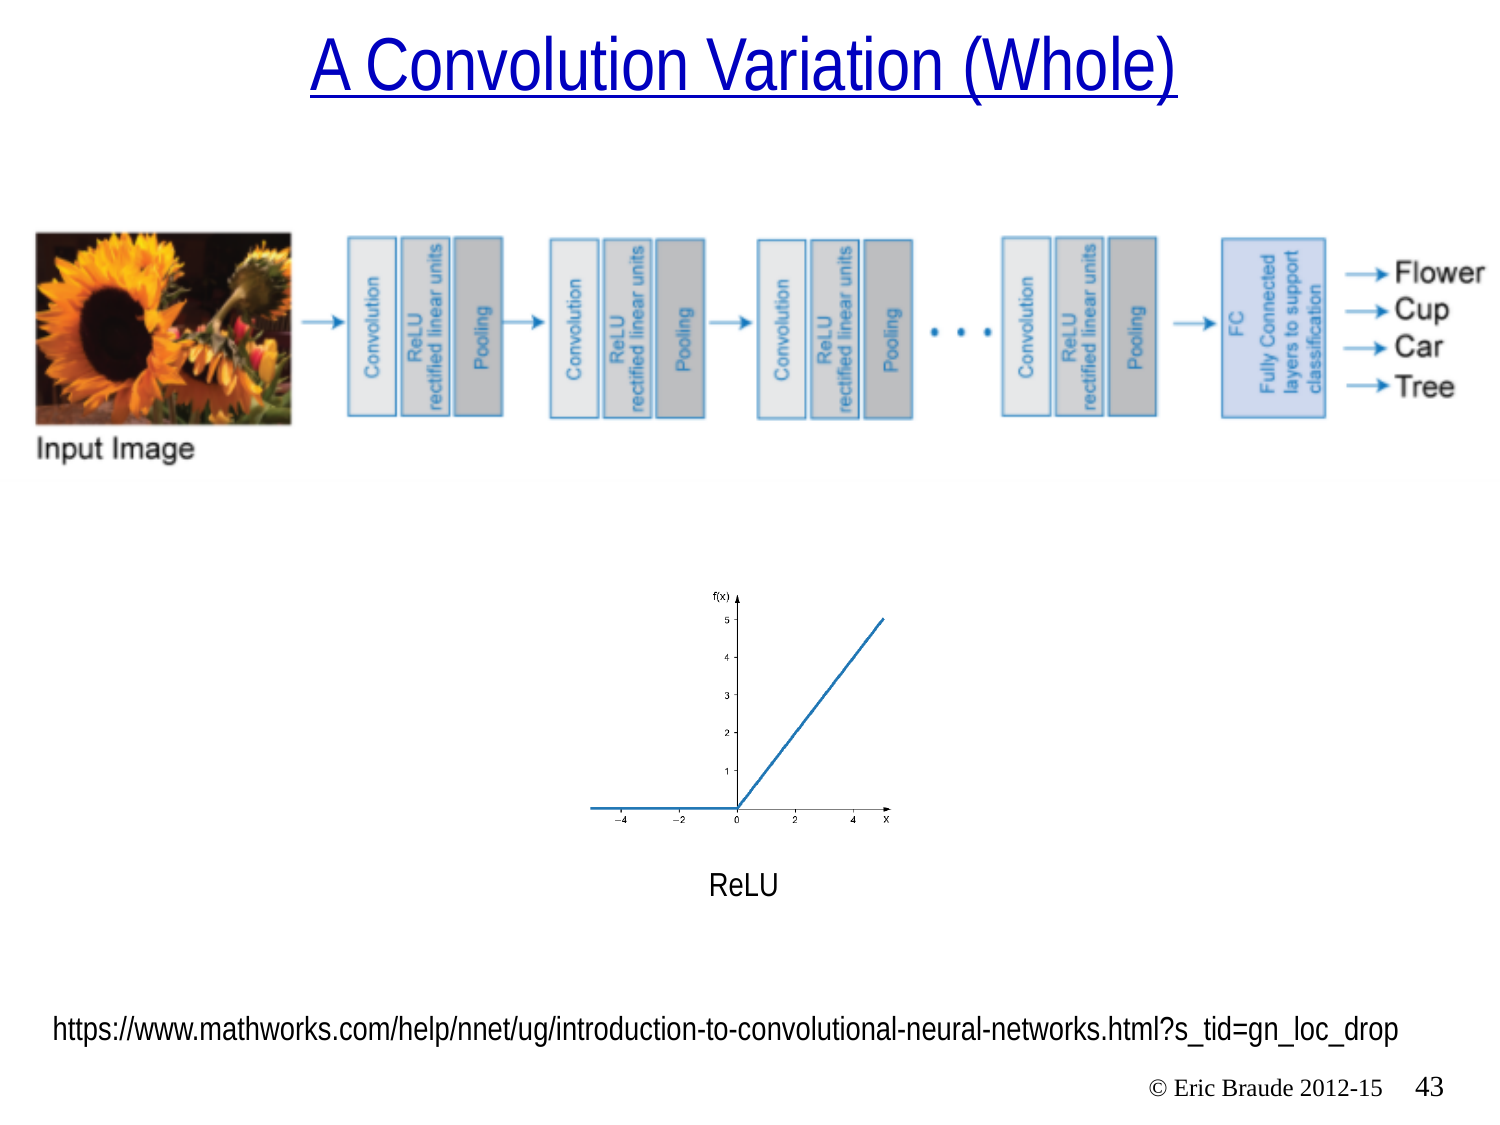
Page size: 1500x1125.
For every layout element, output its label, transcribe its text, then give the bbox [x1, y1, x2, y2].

picture [581, 588, 907, 831]
picture [0, 199, 1500, 483]
text_box ReLU [694, 855, 795, 911]
text_box https://www.mathworks.com/help/nnet/ug/introduction-to-convolutional-neural-networks.html?s_tid=gn_loc_drop [37, 999, 1451, 1055]
title A Convolution Variation (Whole) [0, 31, 1488, 113]
